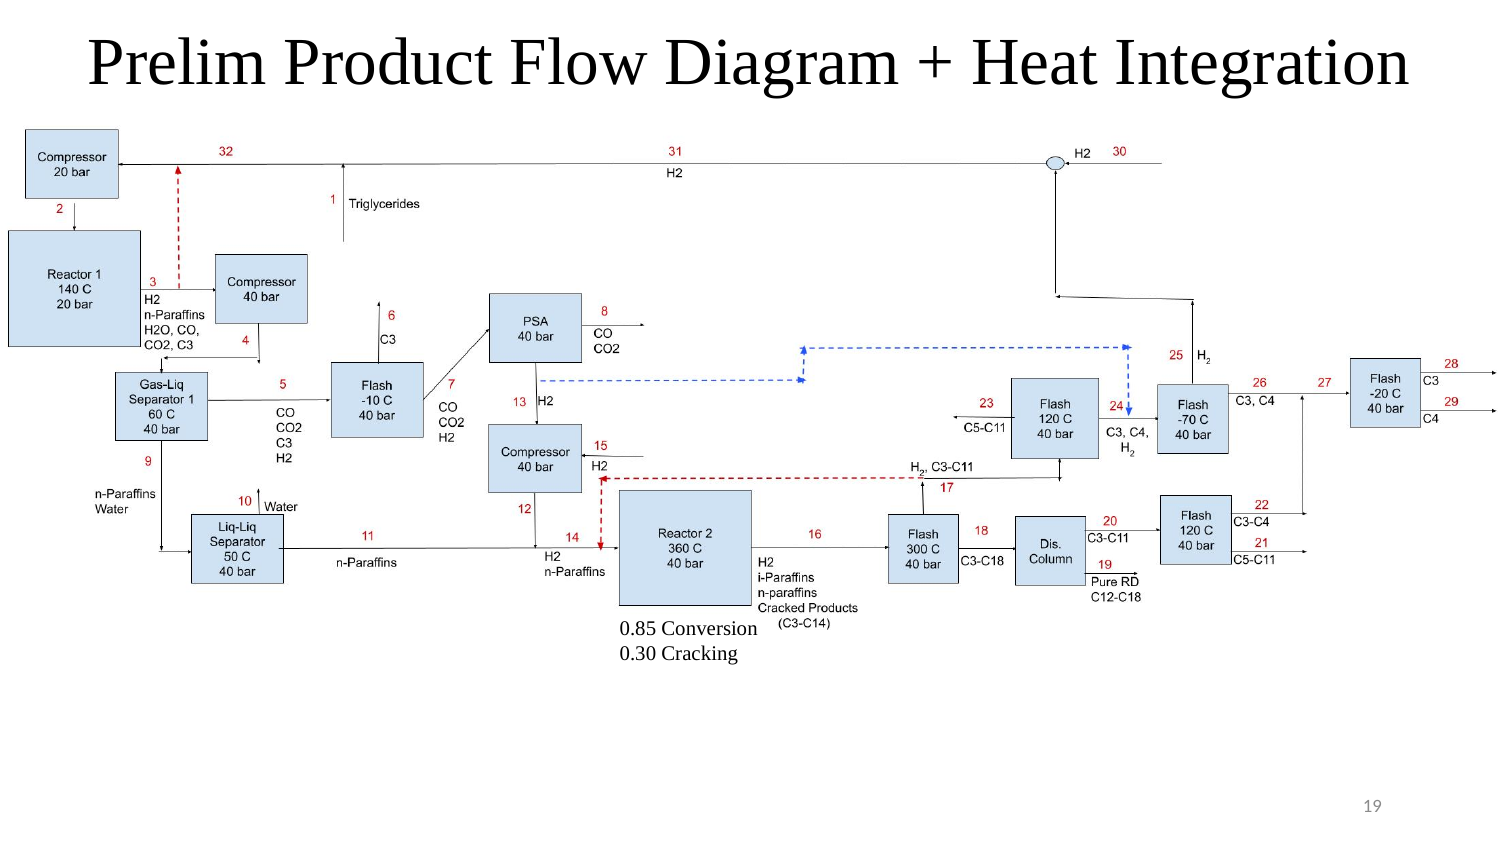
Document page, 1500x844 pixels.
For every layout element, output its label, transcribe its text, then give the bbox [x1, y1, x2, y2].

title Prelim Product Flow Diagram + Heat Integration [52, 0, 1447, 125]
text_box 0.85 Conversion 0.30 Cracking [604, 634, 789, 672]
picture [1, 125, 1498, 634]
slide_number 19 [1059, 782, 1397, 827]
